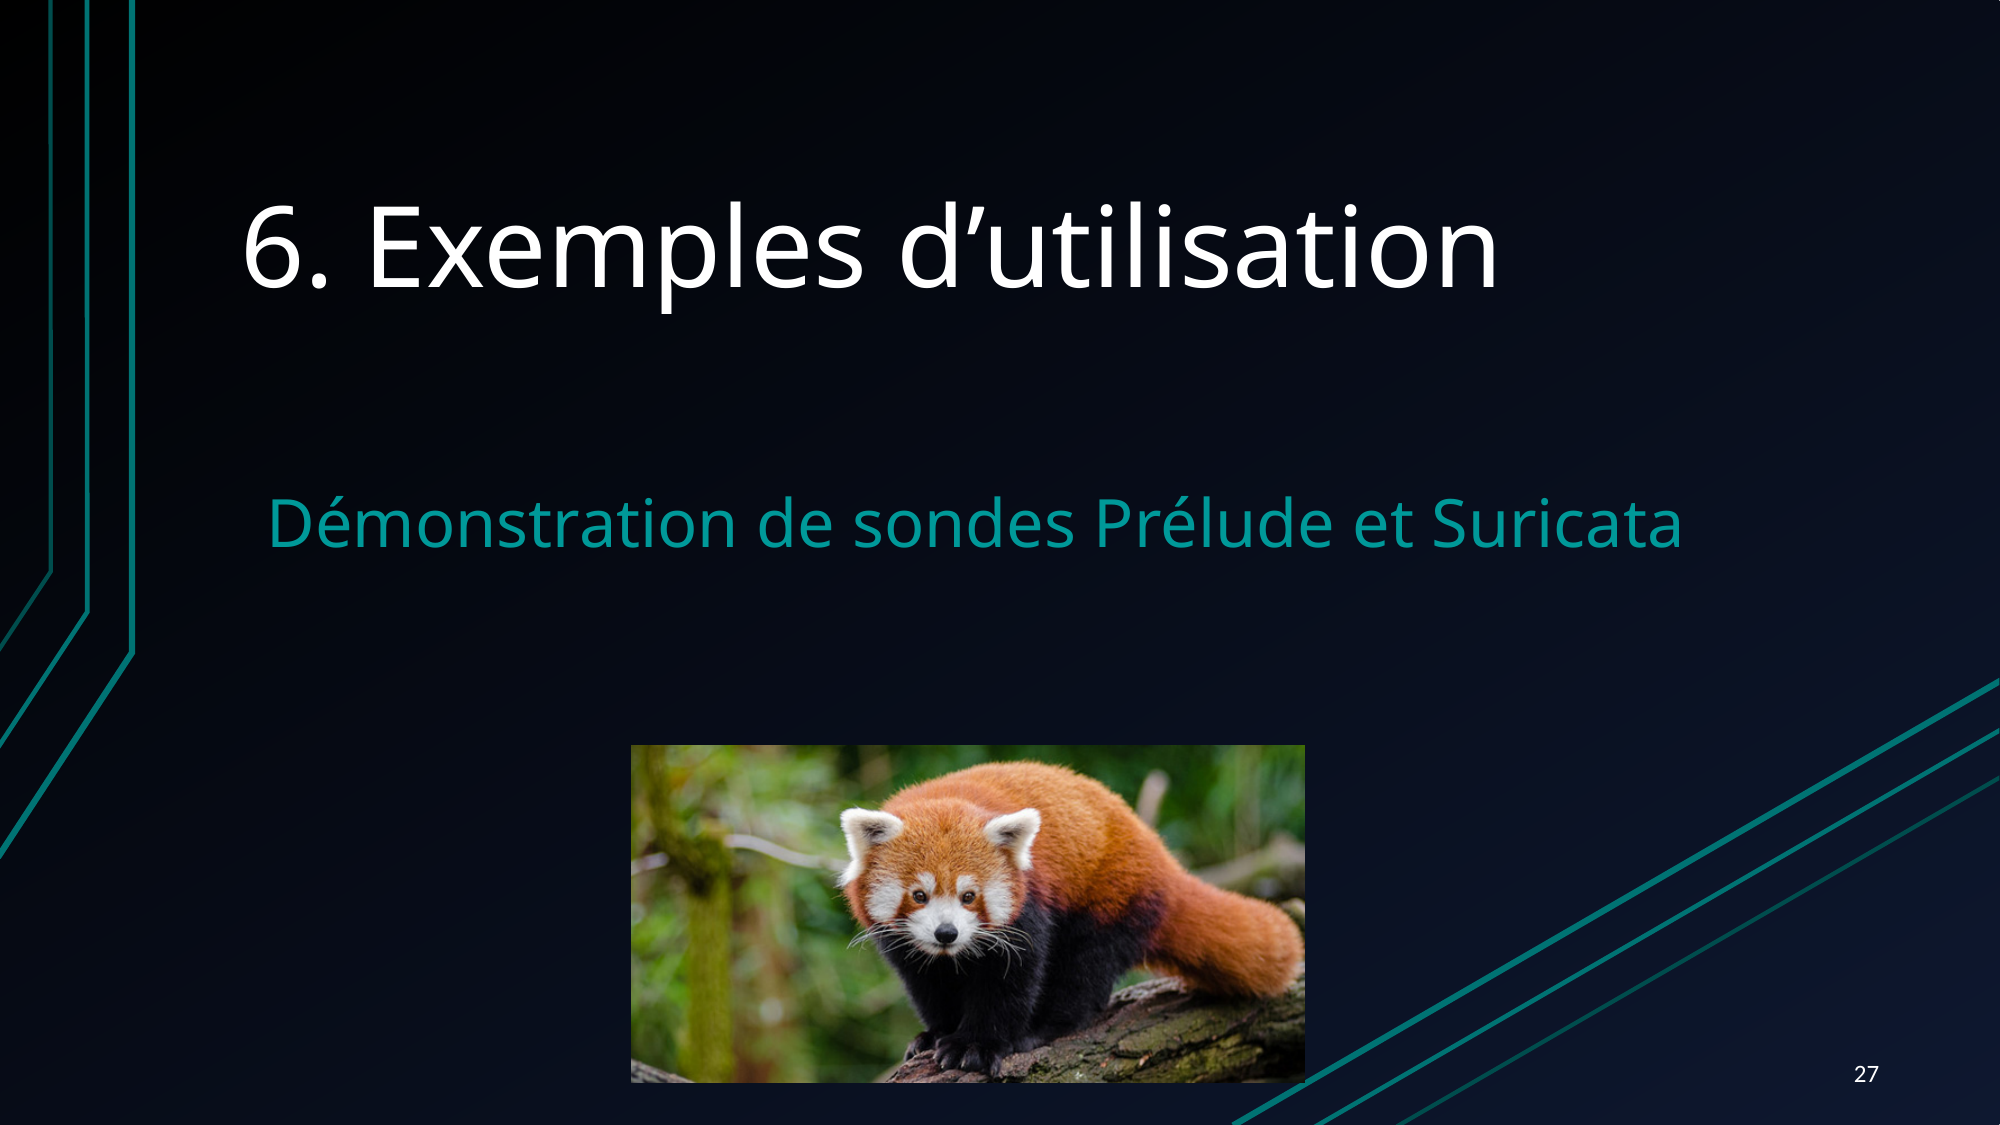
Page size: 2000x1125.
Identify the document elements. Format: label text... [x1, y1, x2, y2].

title 6. Exemples d’utilisation [220, 68, 1933, 433]
picture [631, 745, 1306, 1083]
list Démonstration de sondes Prélude et Suricata [196, 479, 1862, 906]
slide_number 27 [1732, 1042, 1900, 1103]
